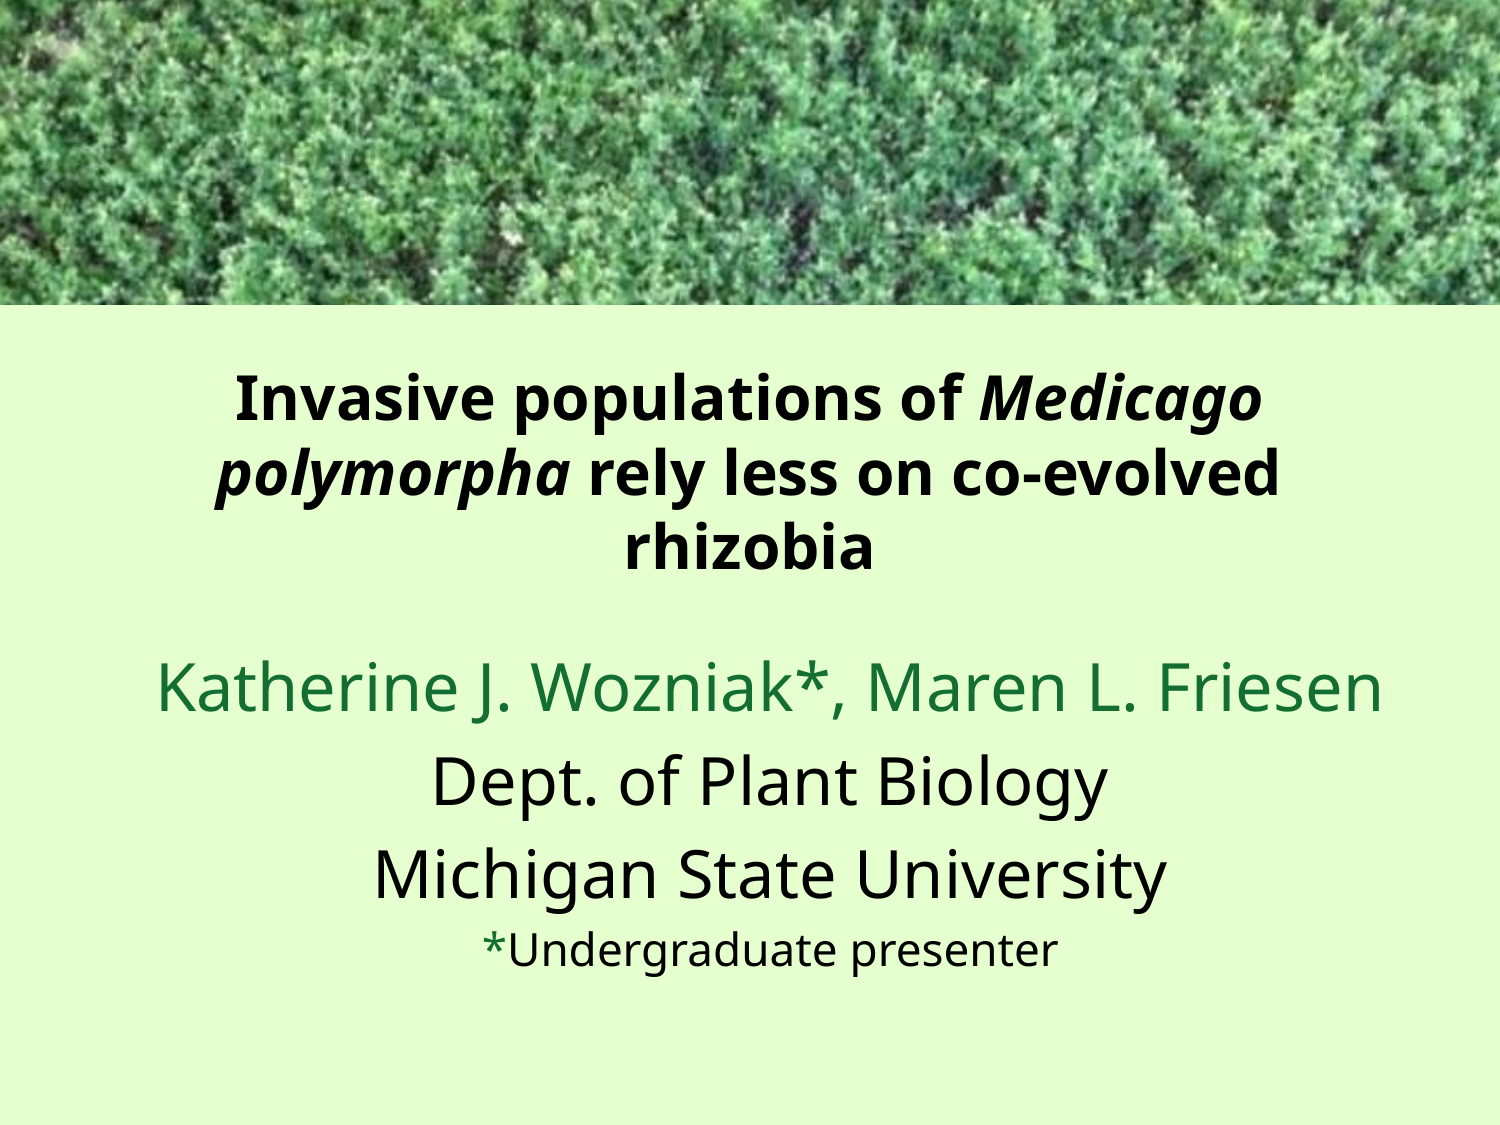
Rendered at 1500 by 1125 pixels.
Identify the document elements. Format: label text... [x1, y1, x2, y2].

subtitle Katherine J. Wozniak*, Maren L. Friesen Dept. of Plant Biology Michigan State University *Undergraduate presenter [115, 637, 1425, 1050]
title Invasive populations of Medicago polymorpha rely less on co-evolved rhizobia [112, 349, 1388, 591]
picture [0, 0, 1500, 305]
